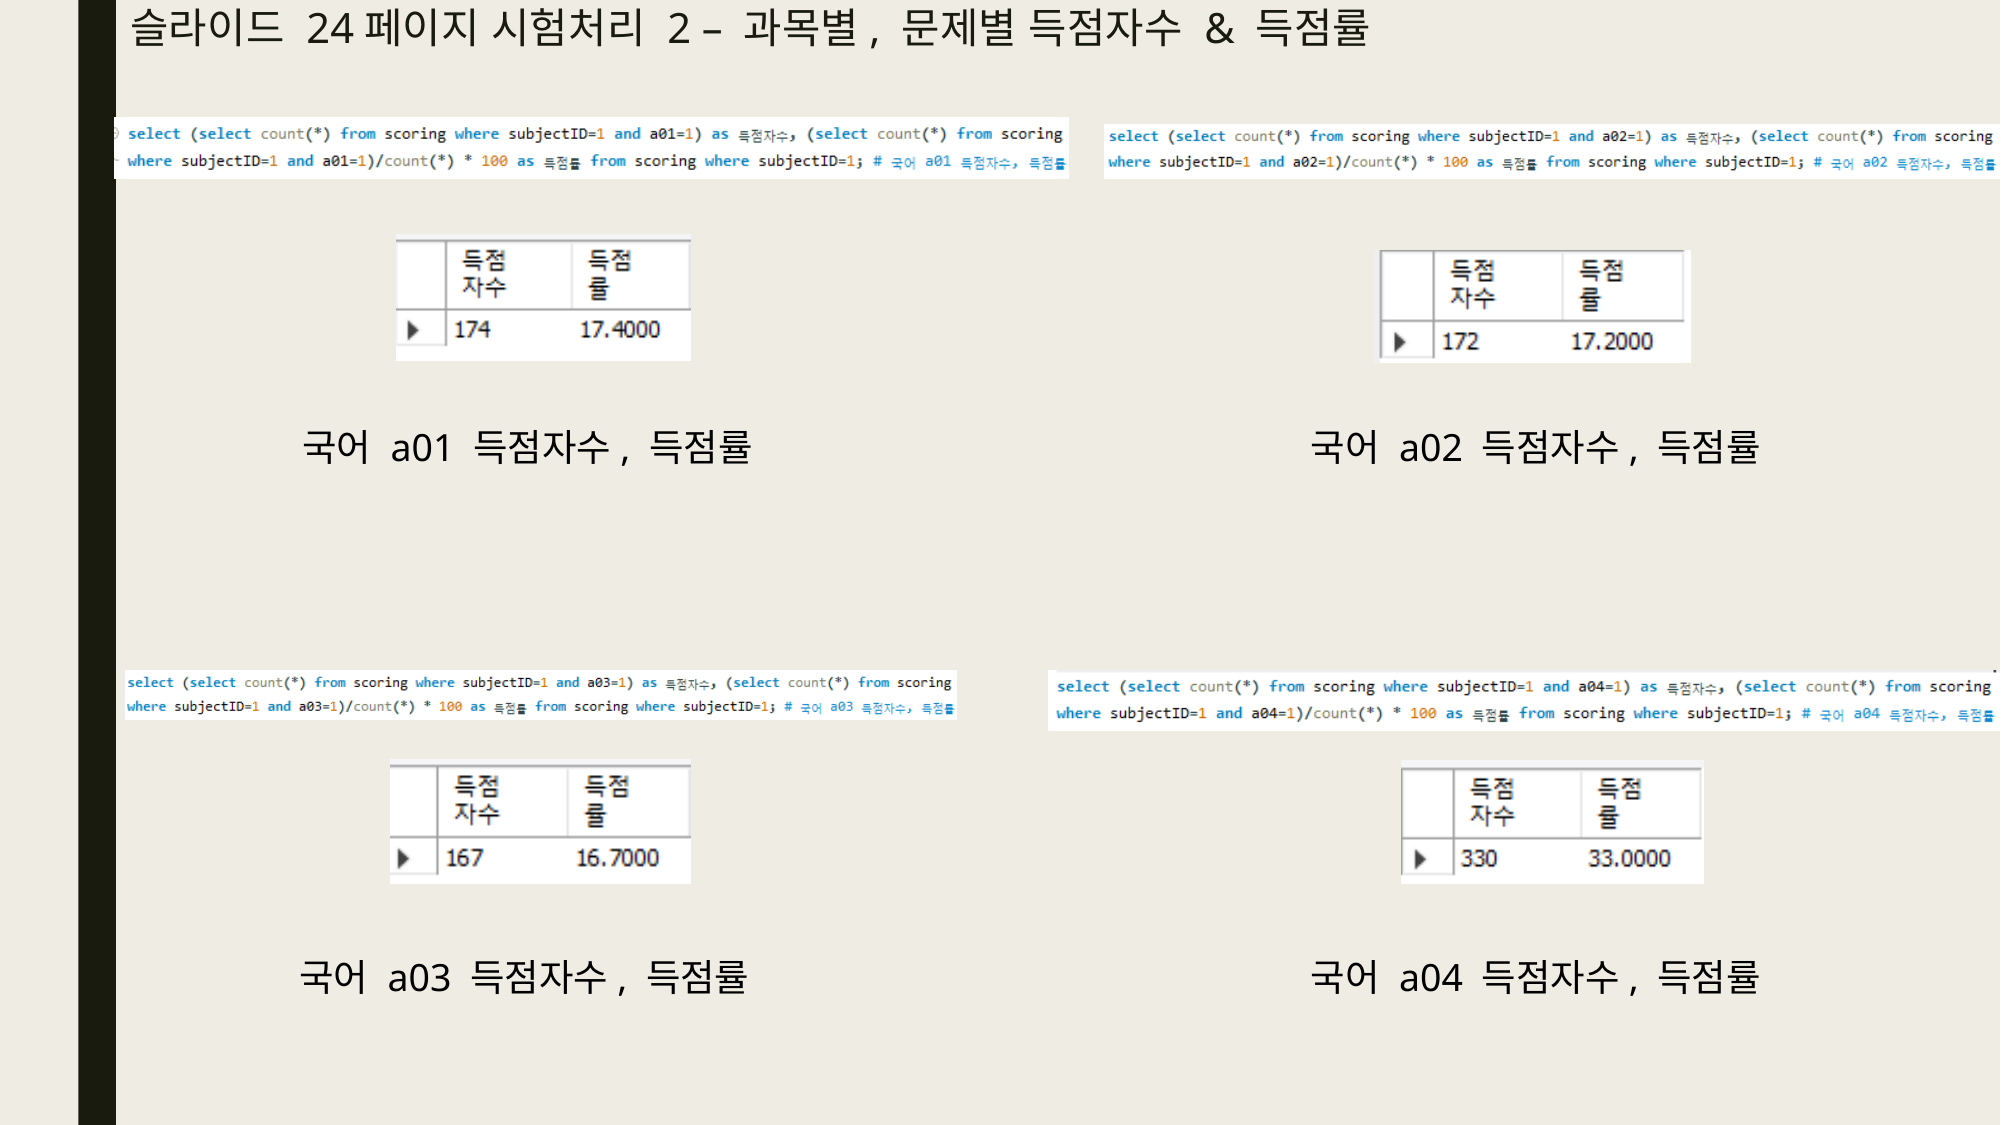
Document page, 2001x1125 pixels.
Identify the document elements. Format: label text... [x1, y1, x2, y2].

picture [1048, 670, 2000, 731]
picture [1401, 760, 1704, 884]
picture [390, 759, 691, 884]
text_box 국어 a02 득점자수, 득점률 [1295, 416, 1809, 477]
title 슬라이드 24페이지 시험처리 2 – 과목별, 문제별 득점자수 & 득점률 [115, 0, 1691, 79]
picture [396, 234, 691, 361]
text_box 국어 a01 득점자수, 득점률 [287, 416, 800, 477]
picture [1374, 250, 1691, 363]
picture [125, 670, 957, 720]
picture [114, 117, 1069, 179]
text_box 국어 a04 득점자수, 득점률 [1295, 946, 1809, 1007]
text_box 국어 a03 득점자수, 득점률 [284, 946, 797, 1007]
picture [1104, 124, 2000, 179]
